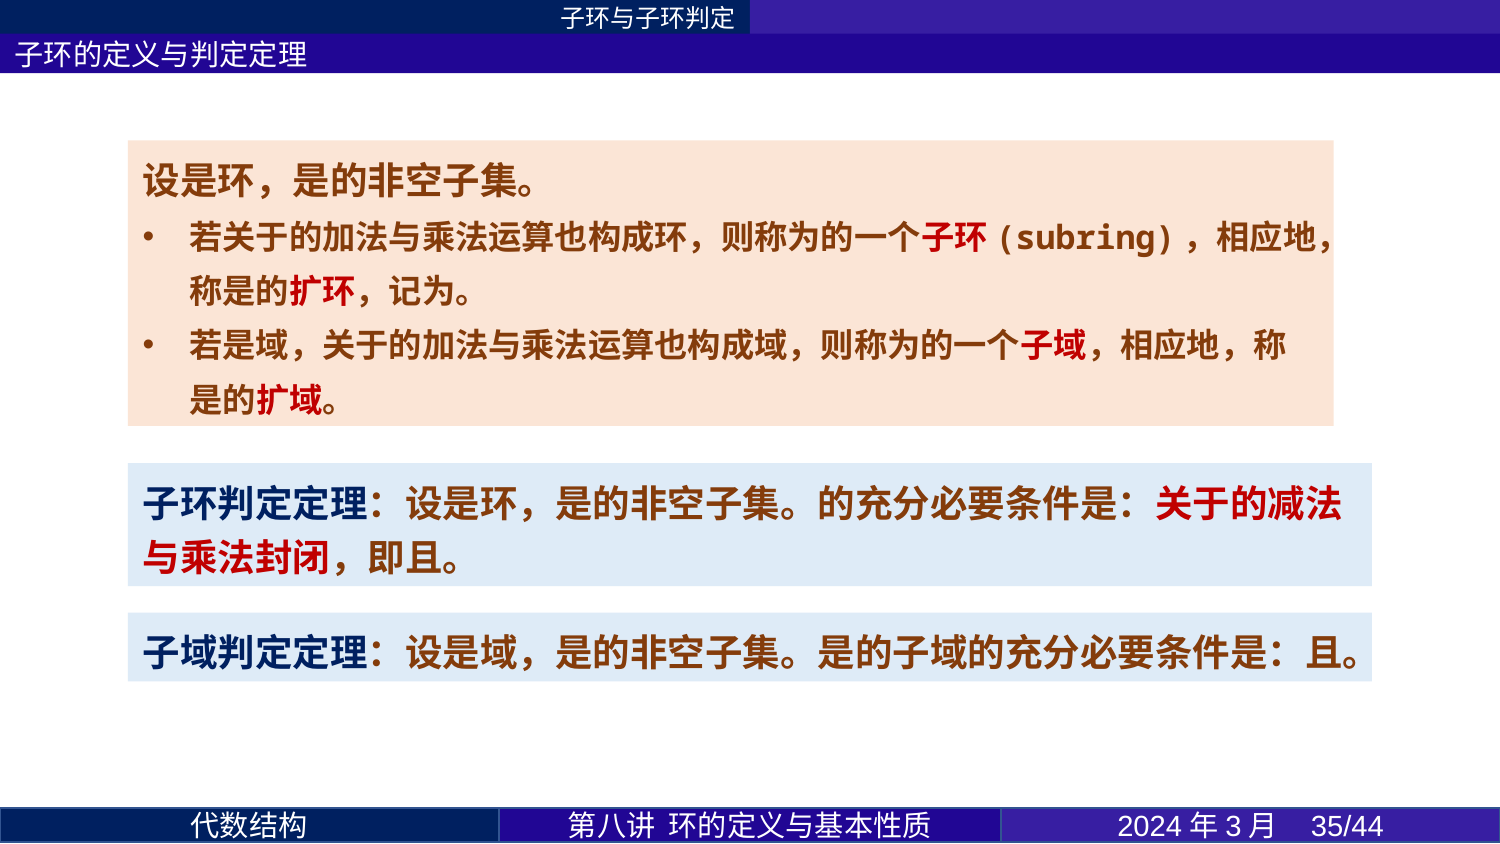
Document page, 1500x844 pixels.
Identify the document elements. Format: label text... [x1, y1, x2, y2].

text_box 第八讲 环的定义与基本性质 [498, 807, 1000, 843]
text_box 子环的定义与判定定理 [0, 33, 1500, 74]
text_box 2024年3月 35/44 [1000, 807, 1500, 843]
text_box 代数结构 [0, 807, 498, 843]
text_box 子环与子环判定 [0, 0, 749, 33]
text_box [749, 0, 1500, 33]
